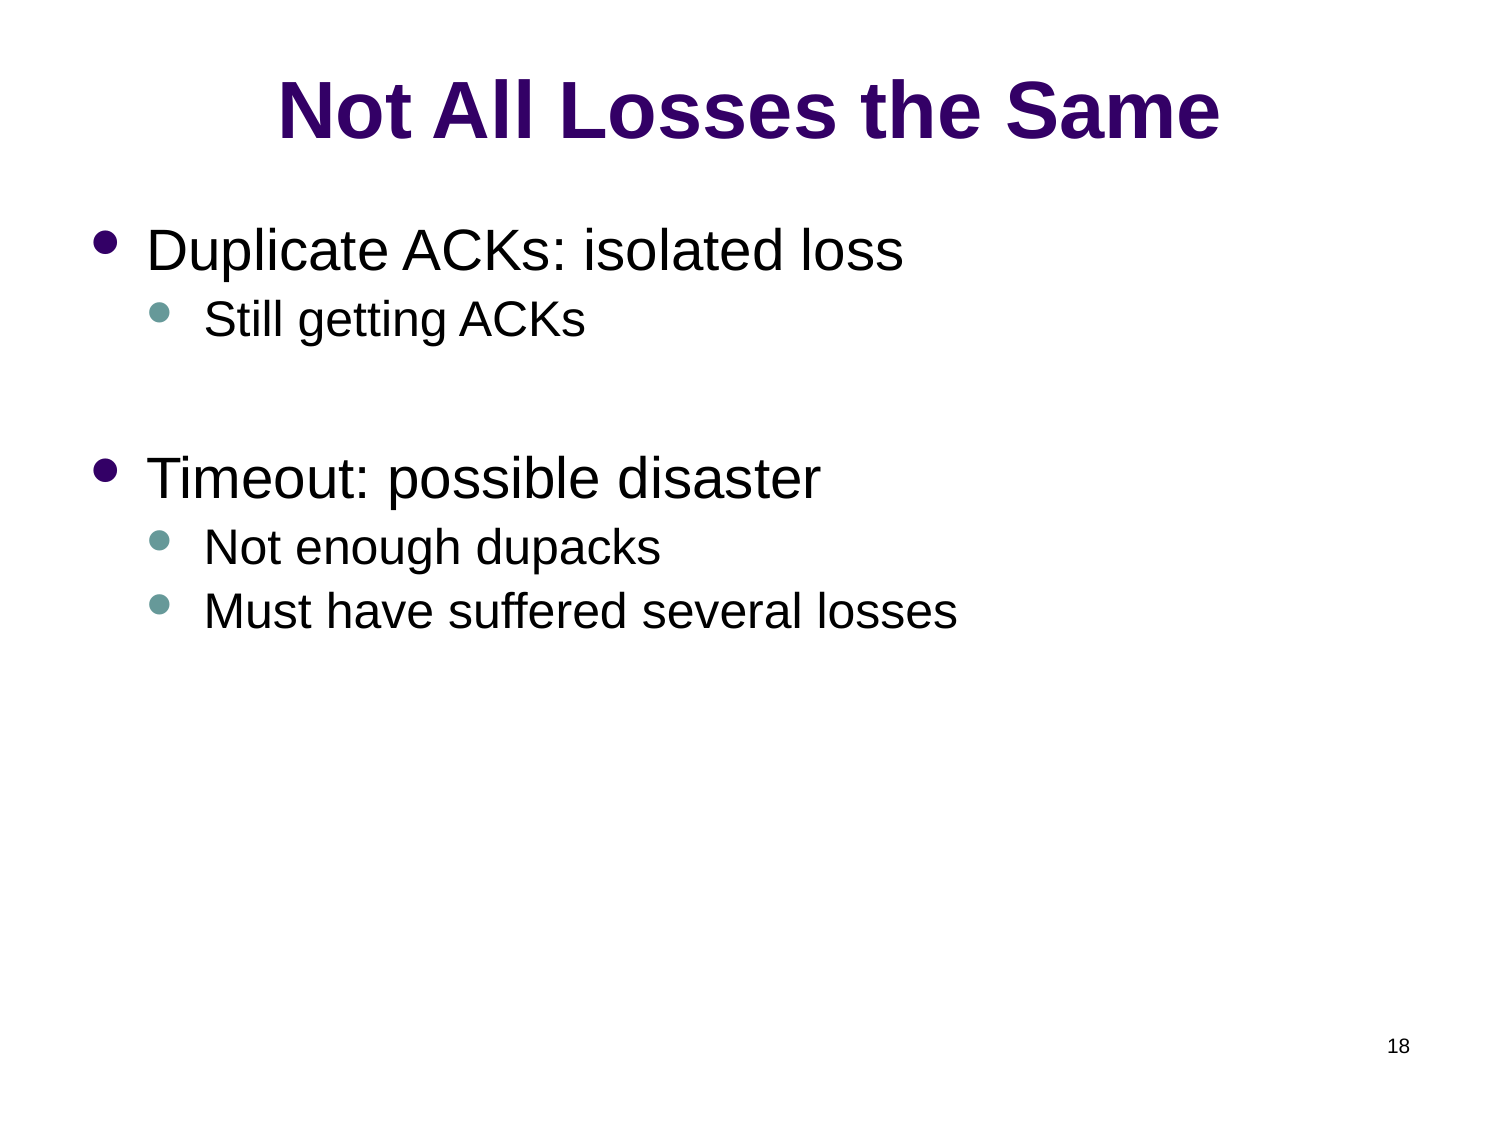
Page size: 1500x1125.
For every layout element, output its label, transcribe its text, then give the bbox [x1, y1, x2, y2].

list Duplicate ACKs: isolated loss Still getting ACKs Timeout: possible disaster Not enough dupacks Must have suffered several losses [75, 212, 1475, 1006]
title Not All Losses the Same [0, 20, 1500, 163]
slide_number 18 [1074, 1024, 1426, 1101]
